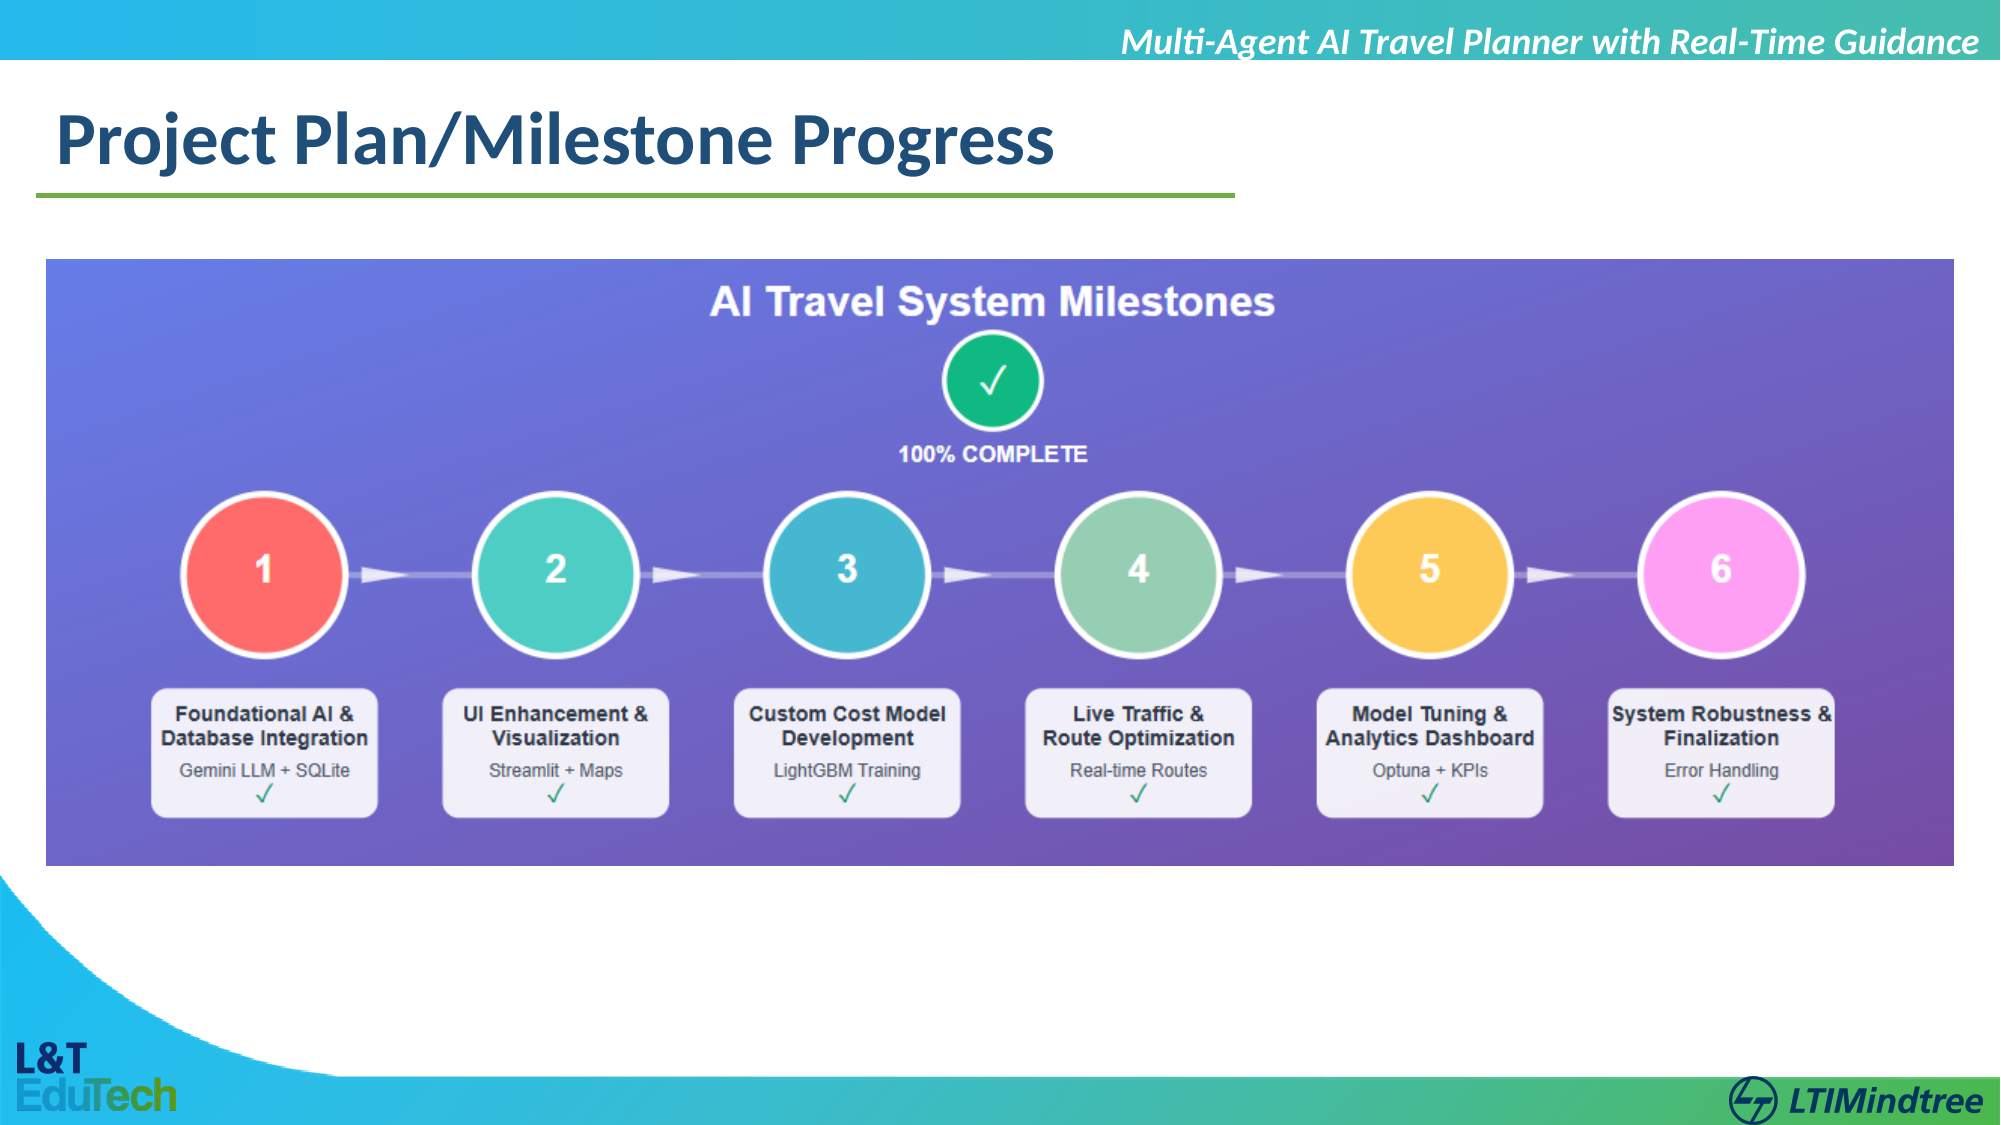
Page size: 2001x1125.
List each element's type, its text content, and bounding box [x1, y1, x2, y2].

text_box Project Plan/Milestone Progress [41, 82, 1785, 188]
text_box Multi-Agent AI Travel Planner with Real-Time Guidance [999, 9, 2000, 114]
picture [0, 875, 2000, 1125]
picture [46, 259, 1954, 866]
